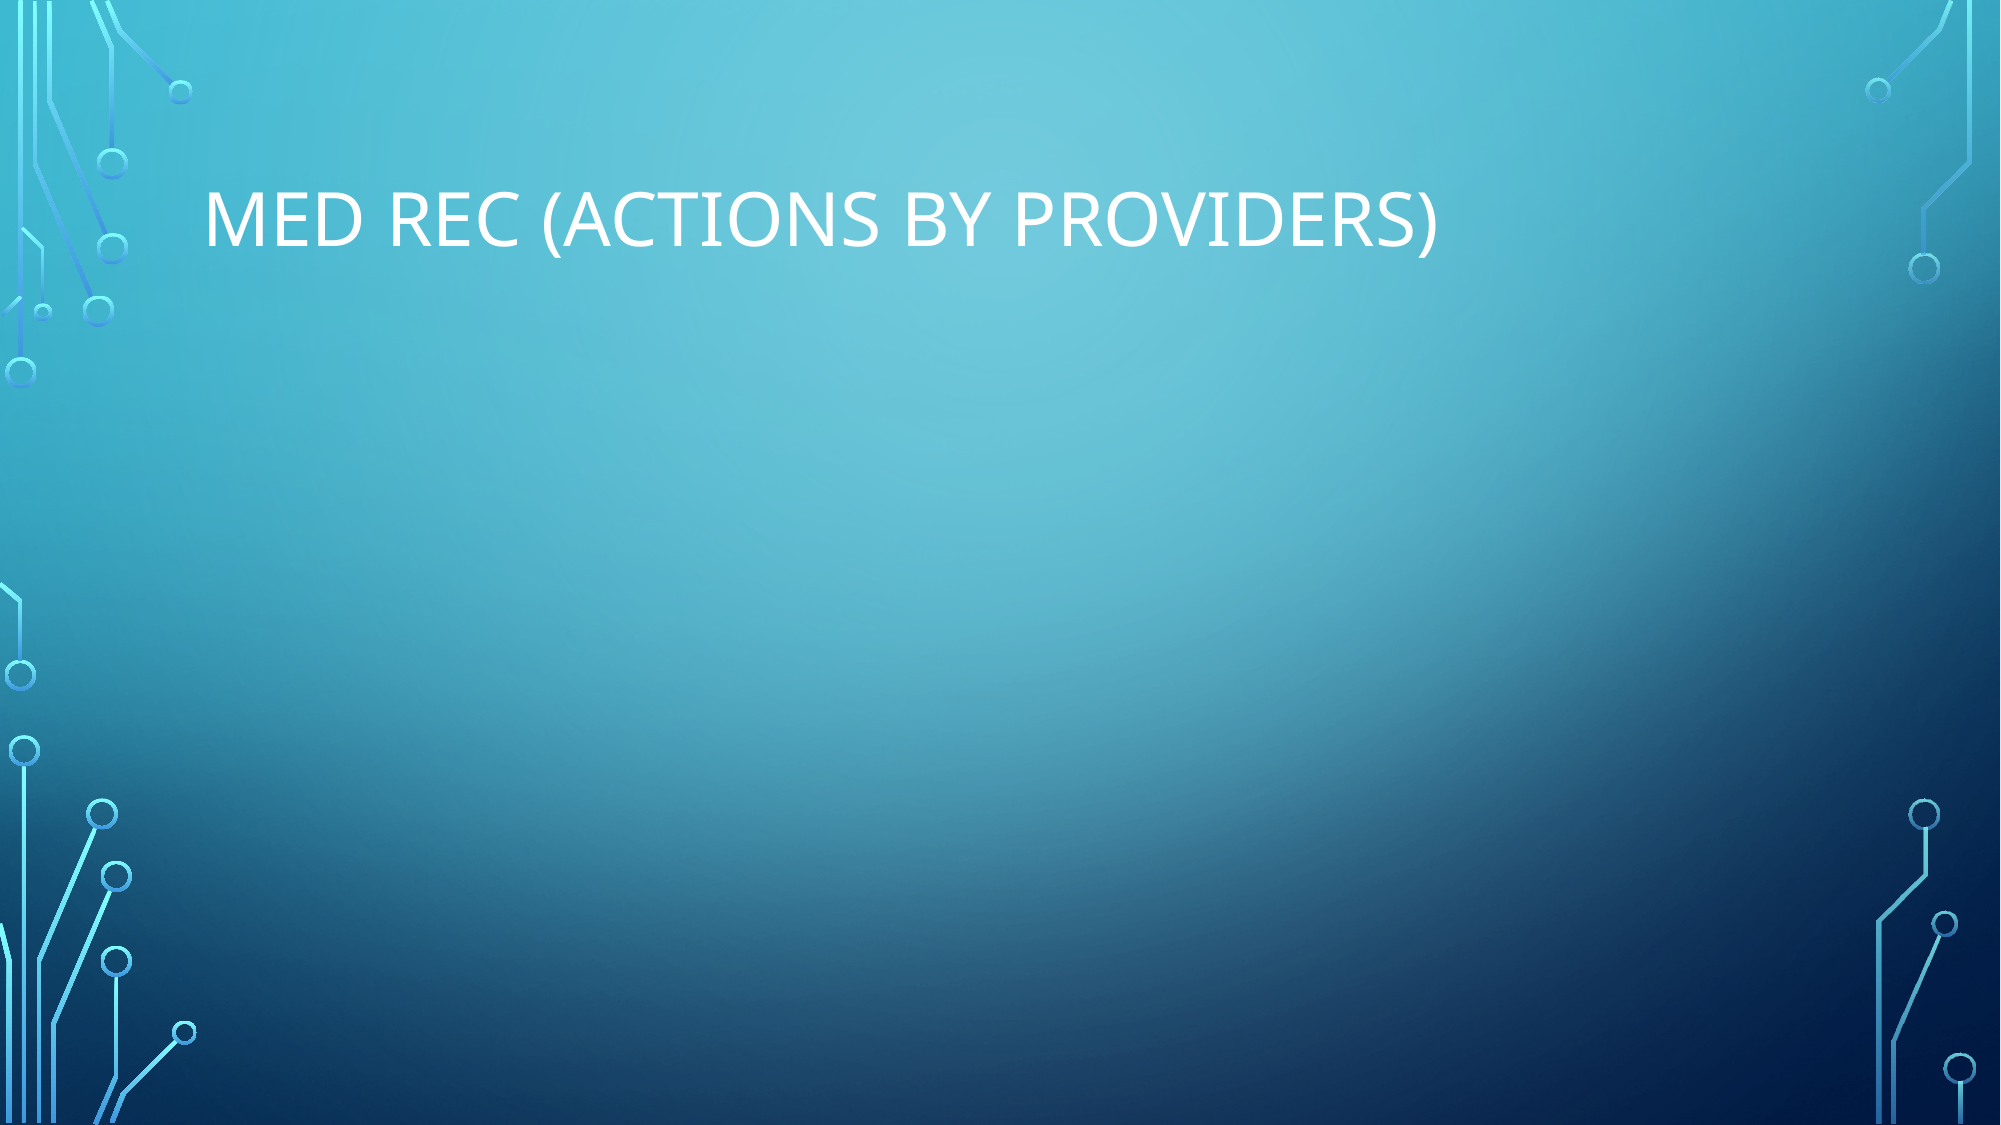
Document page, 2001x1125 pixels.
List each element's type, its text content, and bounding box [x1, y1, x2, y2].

title MED rec (actions by providers) [187, 101, 1813, 344]
